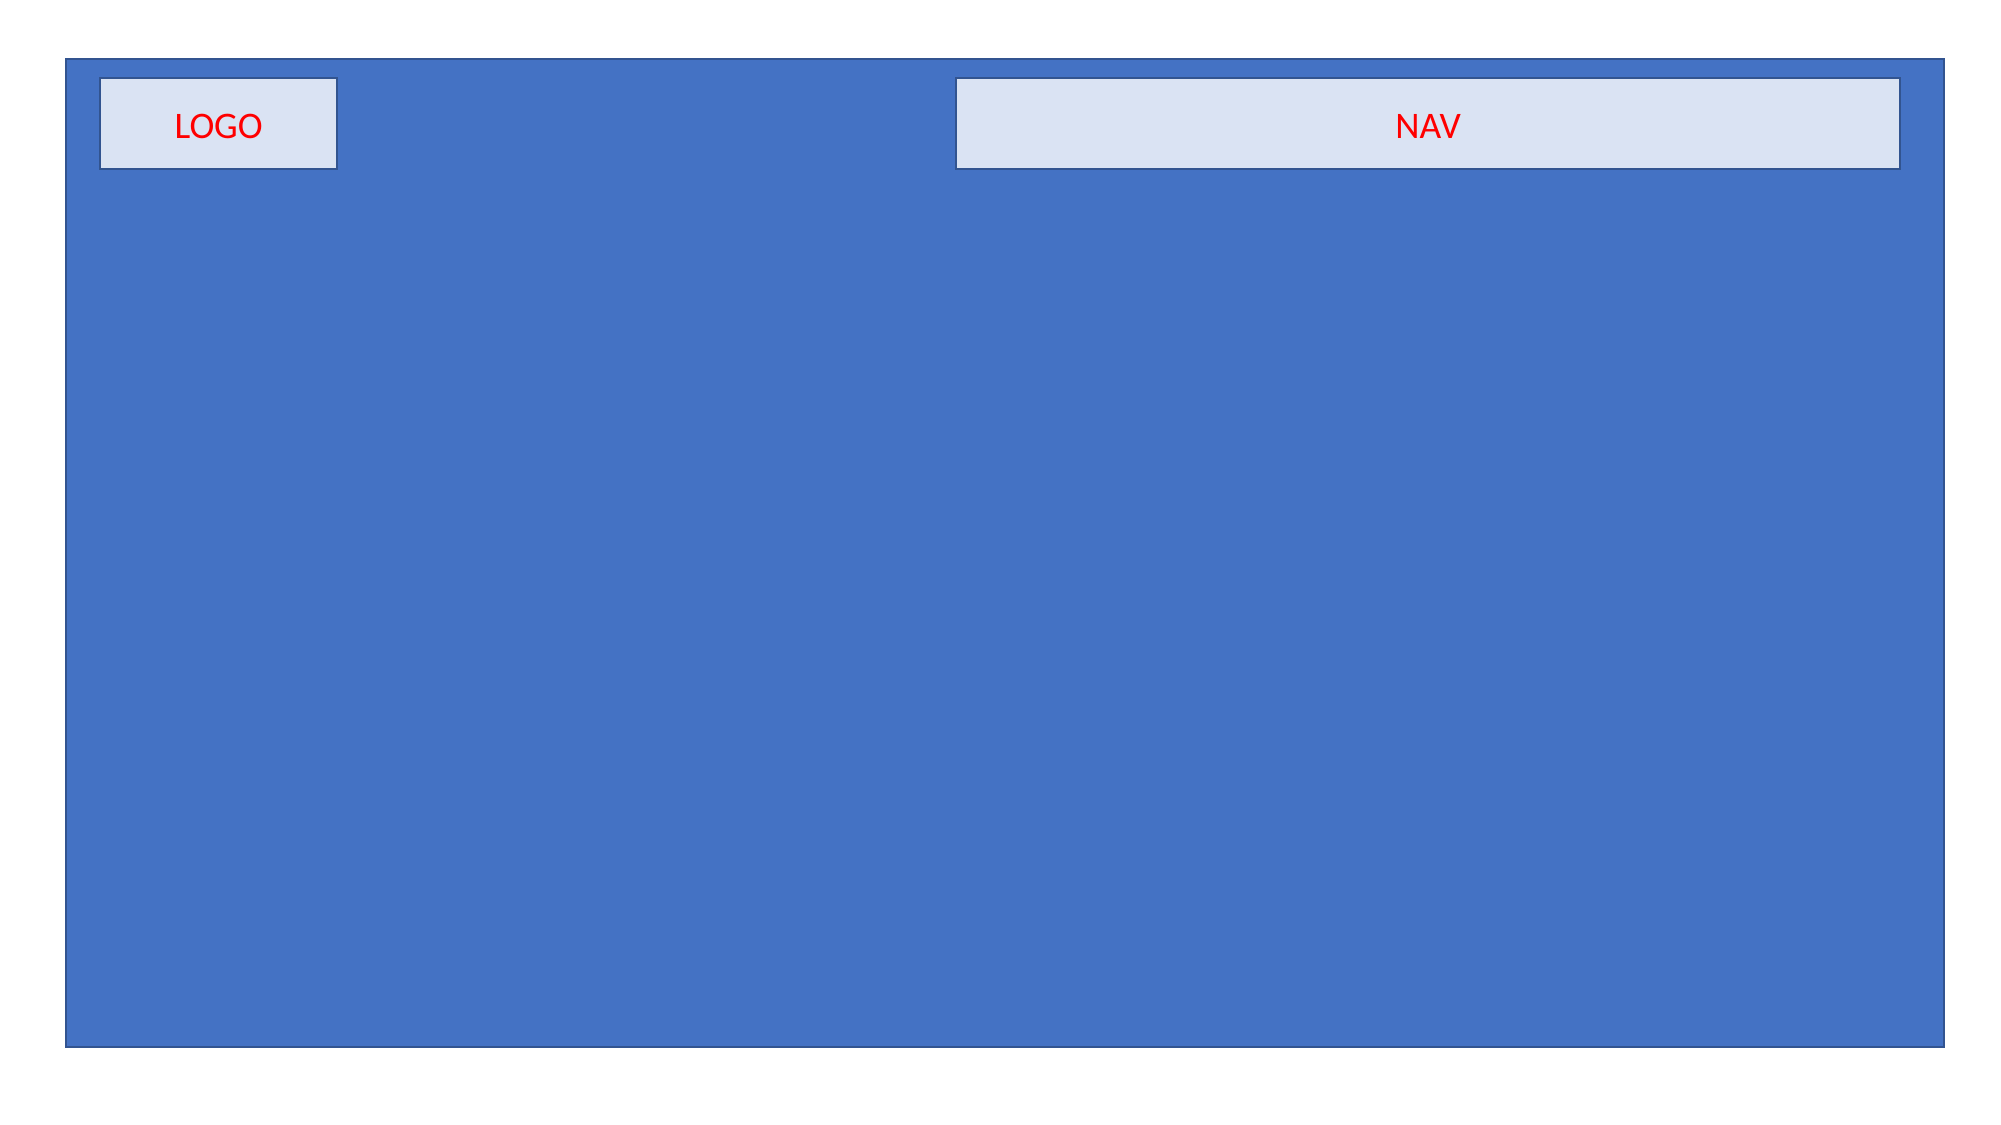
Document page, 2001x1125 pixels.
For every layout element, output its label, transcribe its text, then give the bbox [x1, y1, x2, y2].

text_box NAV [955, 77, 1901, 170]
text_box LOGO [99, 77, 338, 170]
text_box [65, 58, 1945, 1048]
